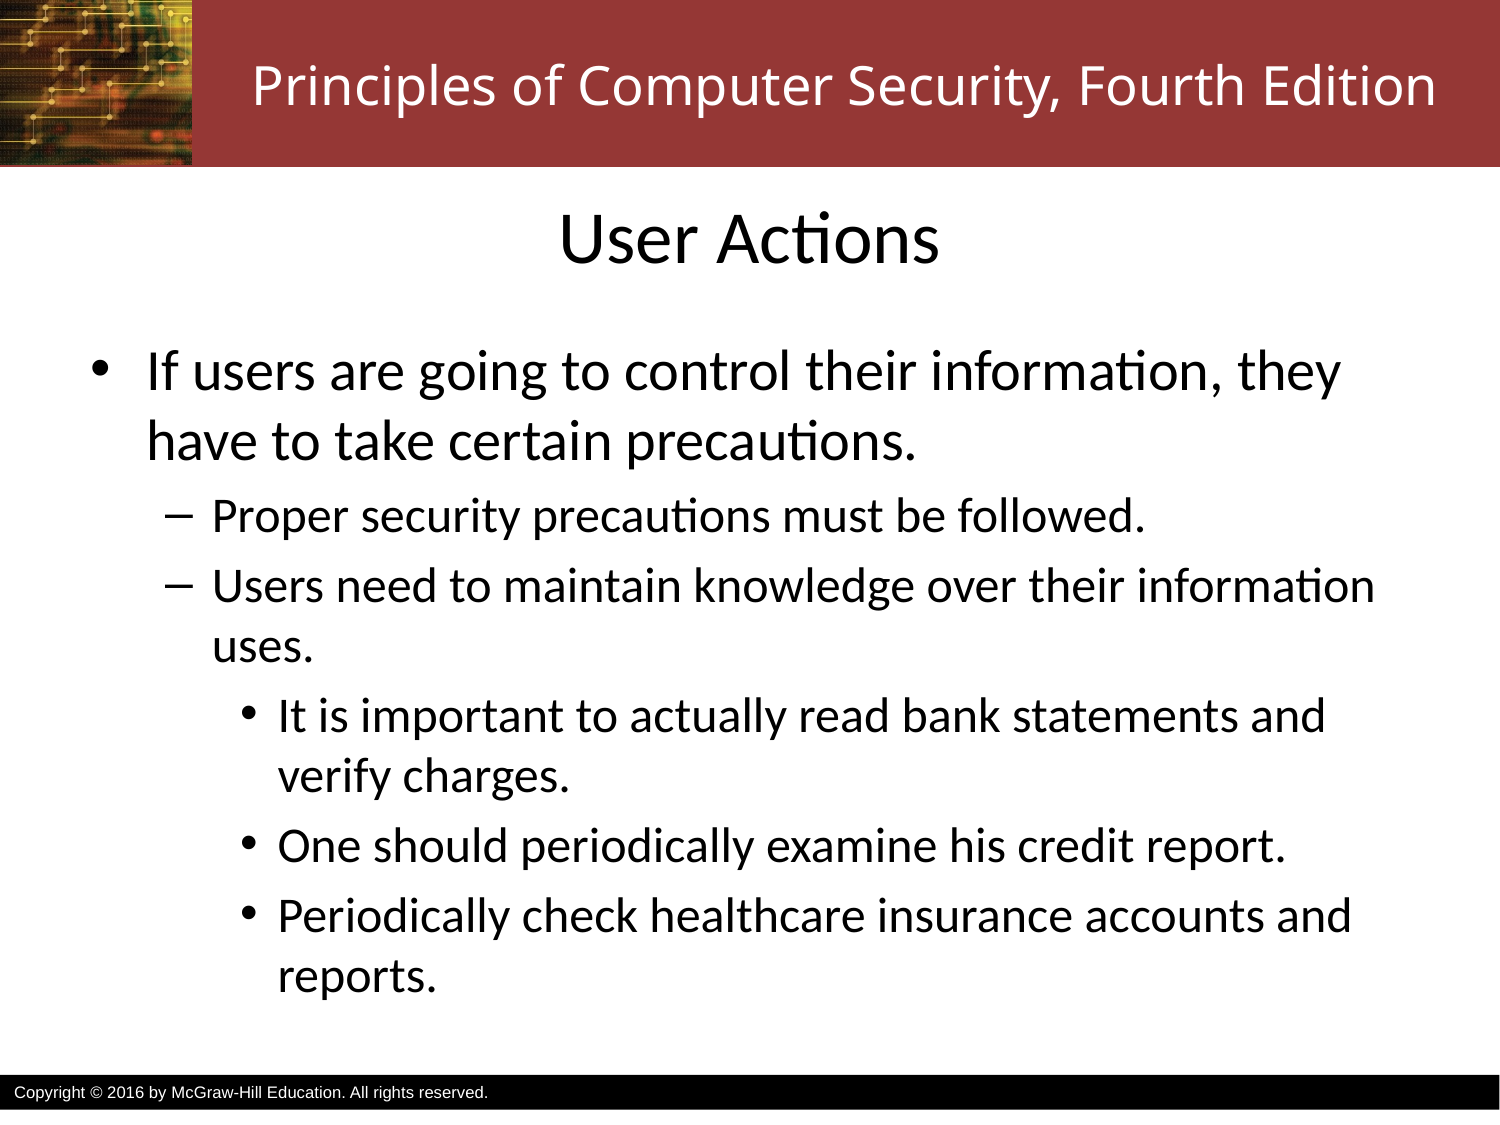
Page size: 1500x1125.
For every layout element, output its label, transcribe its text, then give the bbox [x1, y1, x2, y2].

list If users are going to control their information, they have to take certain precautions. Proper security precautions must be followed. Users need to maintain knowledge over their information uses. It is important to actually read bank statements and verify charges. One should periodically examine his credit report. Periodically check healthcare insurance accounts and reports. [75, 324, 1425, 1005]
title User Actions [75, 181, 1425, 324]
picture [0, 0, 192, 165]
